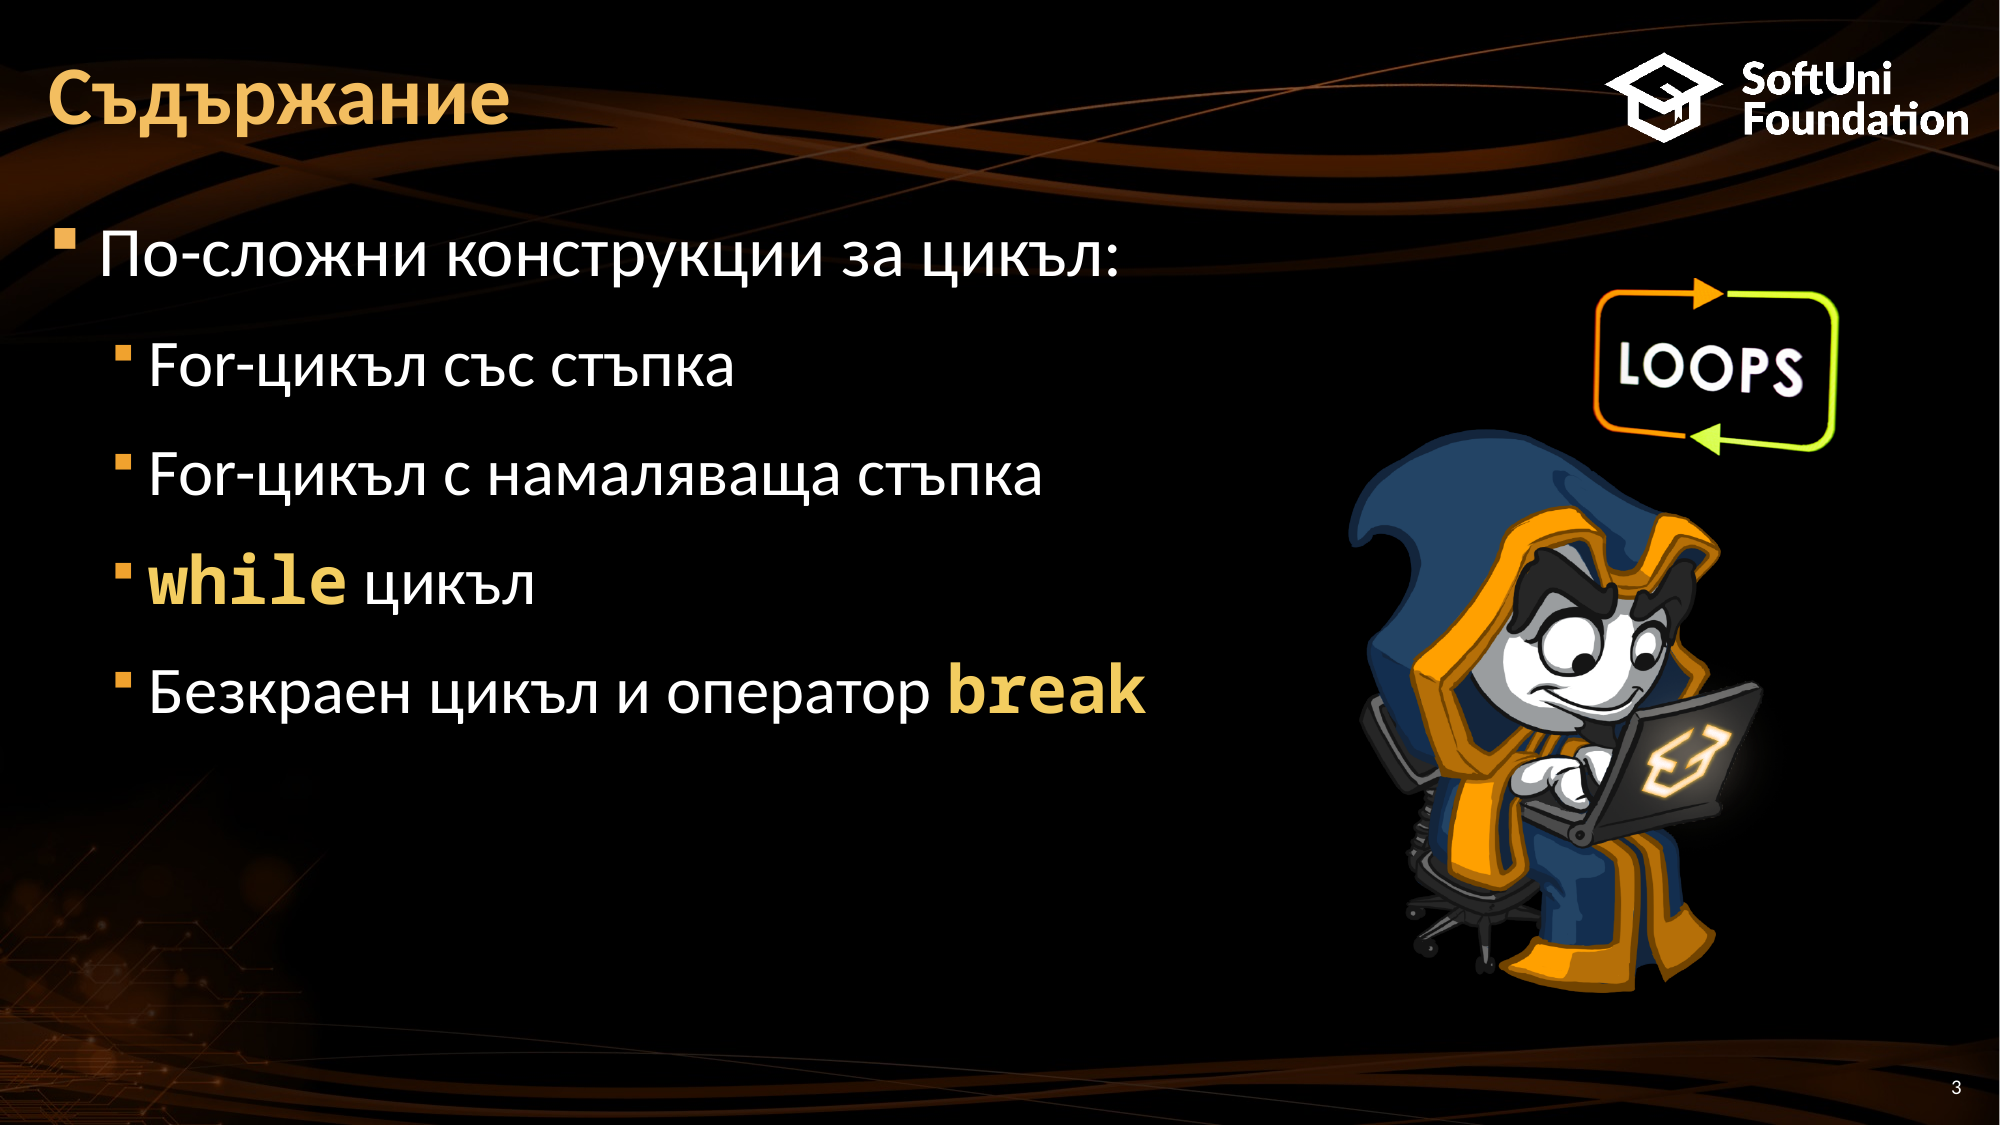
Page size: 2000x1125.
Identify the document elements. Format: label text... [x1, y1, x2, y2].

list По-сложни конструкции за цикъл: For-цикъл със стъпка For-цикъл с намаляваща стъпка while цикъл Безкраен цикъл и оператор break [31, 195, 1313, 1103]
slide_number 3 [1897, 1070, 1968, 1103]
title Съдържание [30, 6, 1602, 189]
picture [0, 0, 2000, 1125]
